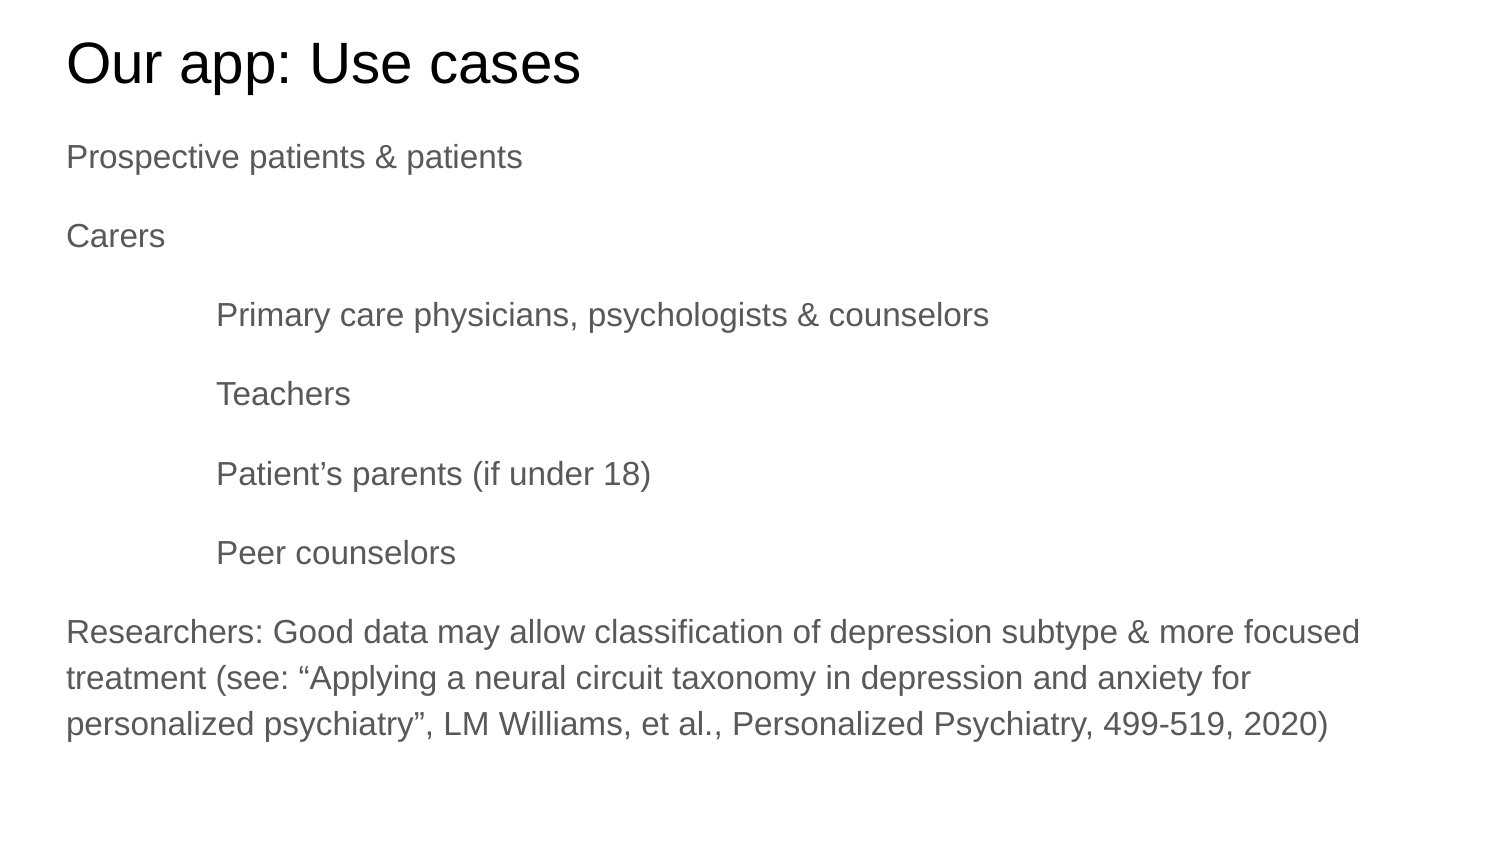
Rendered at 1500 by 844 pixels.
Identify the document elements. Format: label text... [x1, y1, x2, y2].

list Prospective patients & patients Carers Primary care physicians, psychologists & counselors Teachers Patient’s parents (if under 18) Peer counselors Researchers: Good data may allow classification of depression subtype & more focused treatment (see: “Applying a neural circuit taxonomy in depression and anxiety for personalized psychiatry”, LM Williams, et al., Personalized Psychiatry, 499-519, 2020) [51, 114, 1449, 807]
title Our app: Use cases [51, 10, 1449, 105]
